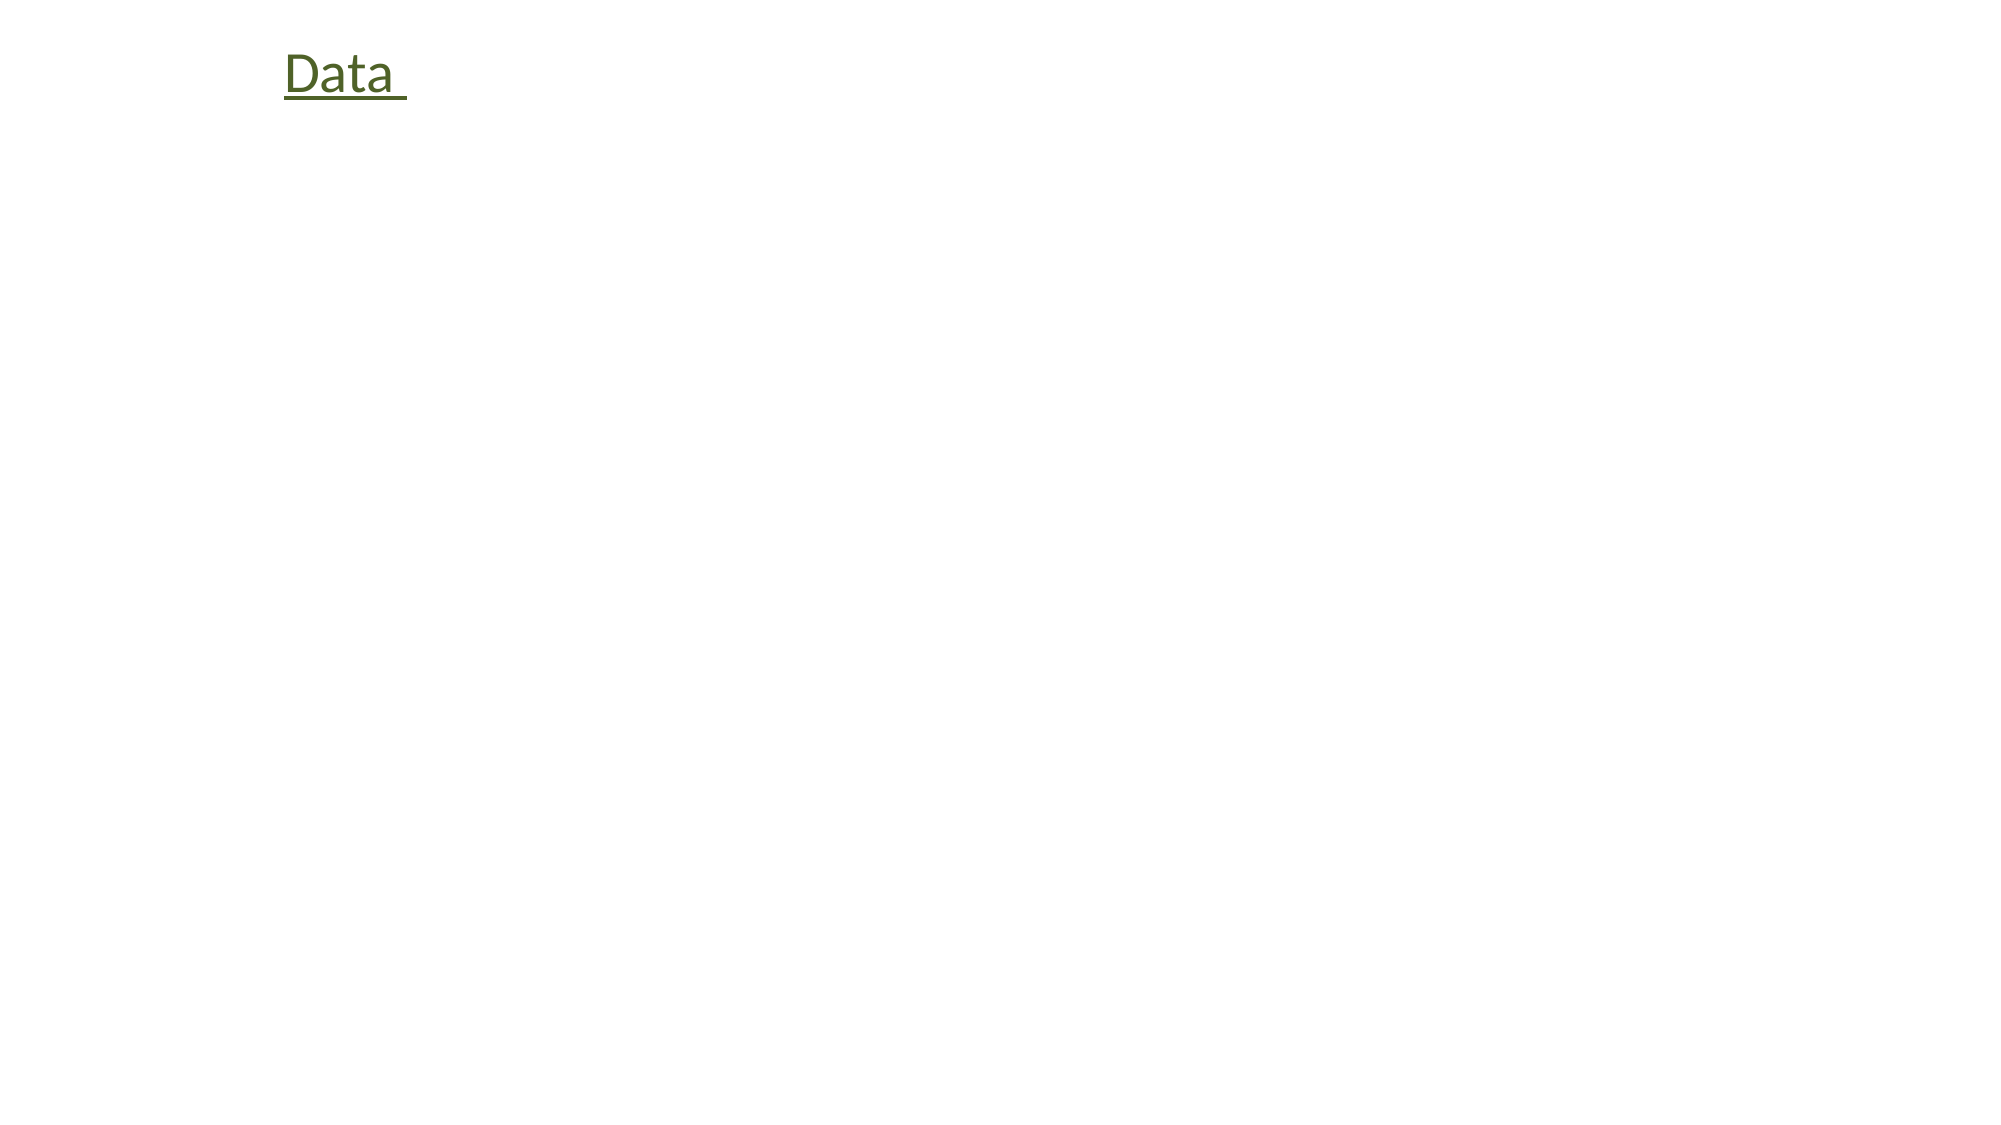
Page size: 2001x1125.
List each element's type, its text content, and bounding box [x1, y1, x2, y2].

list Data [269, 34, 745, 778]
